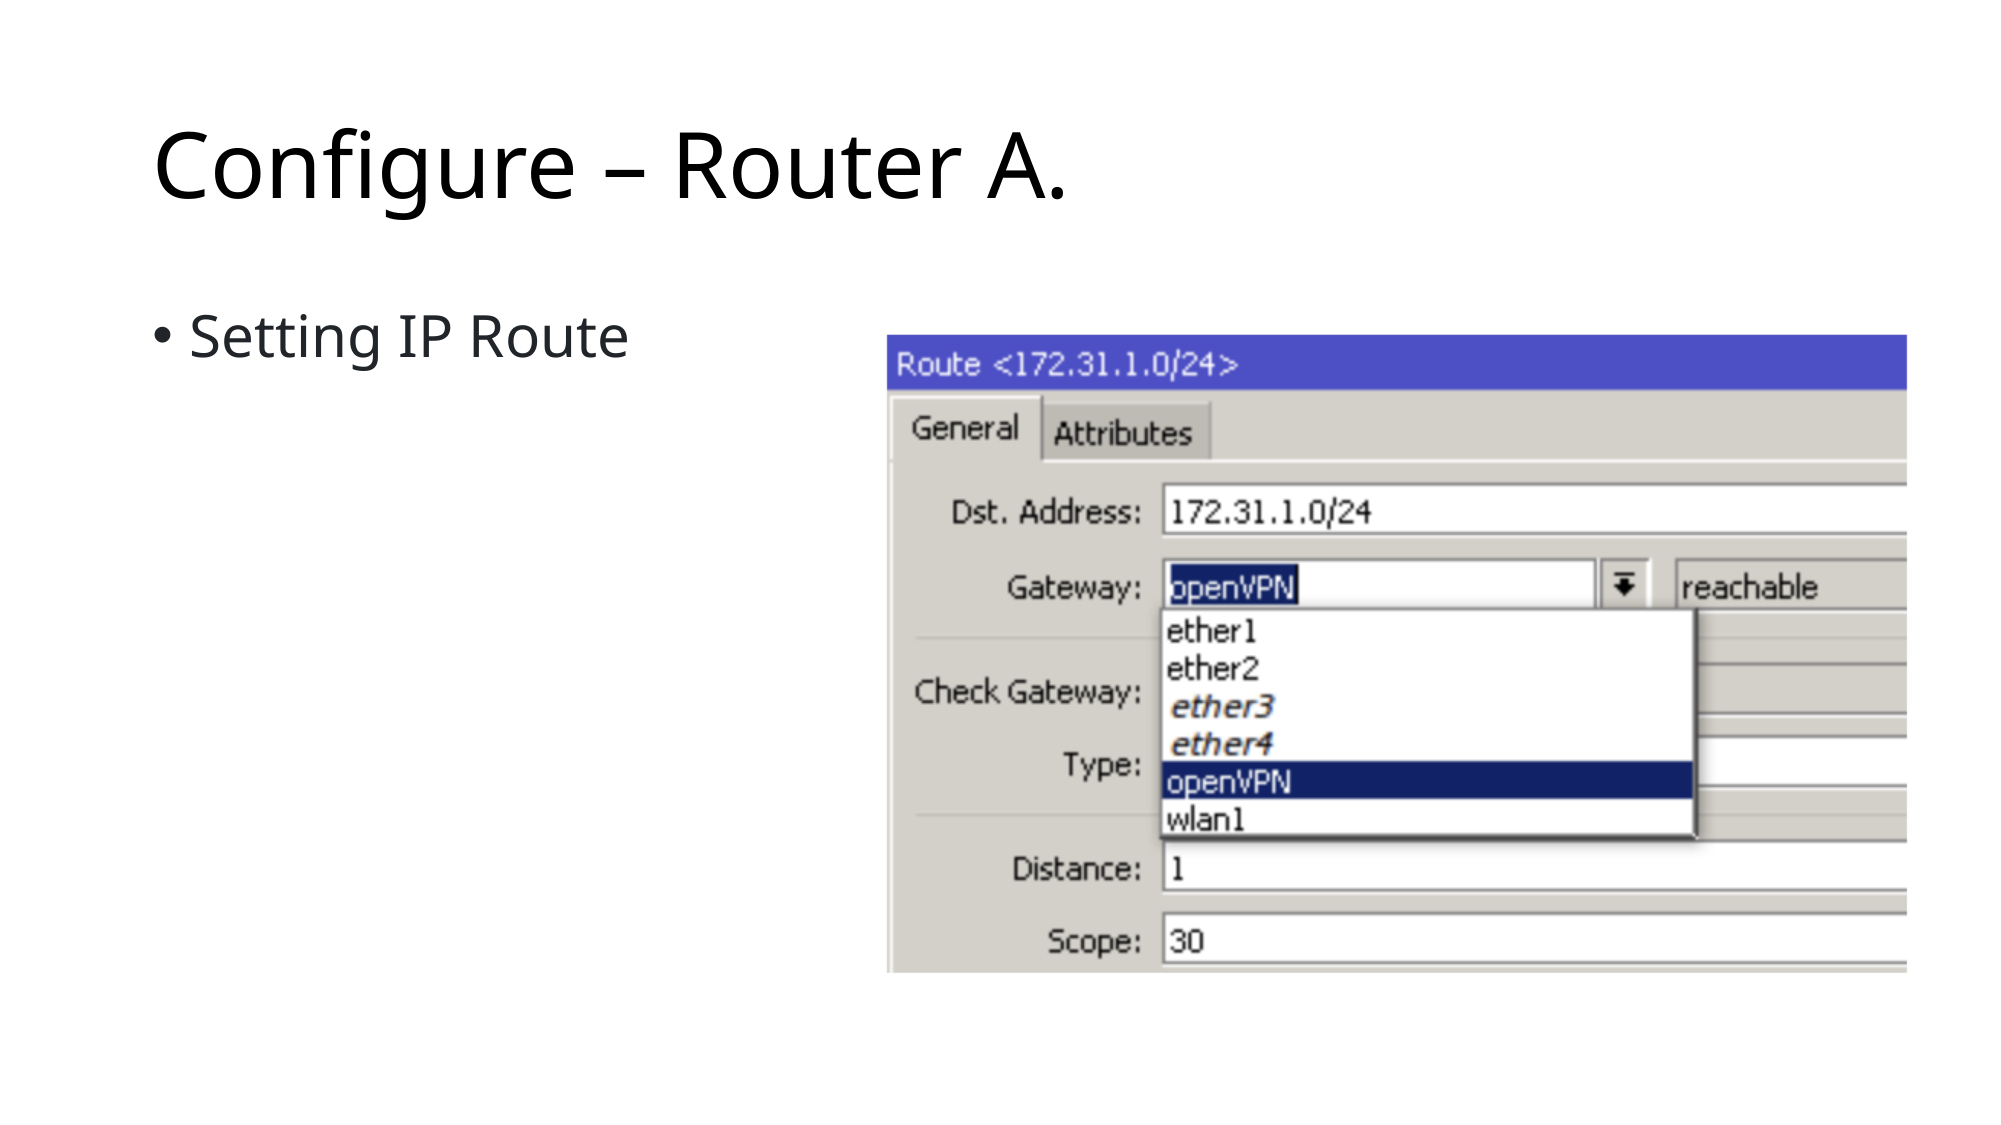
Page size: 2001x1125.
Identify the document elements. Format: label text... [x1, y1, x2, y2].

picture [880, 322, 1927, 989]
title Configure – Router A. [137, 59, 1863, 278]
list Setting IP Route [137, 299, 1863, 1014]
